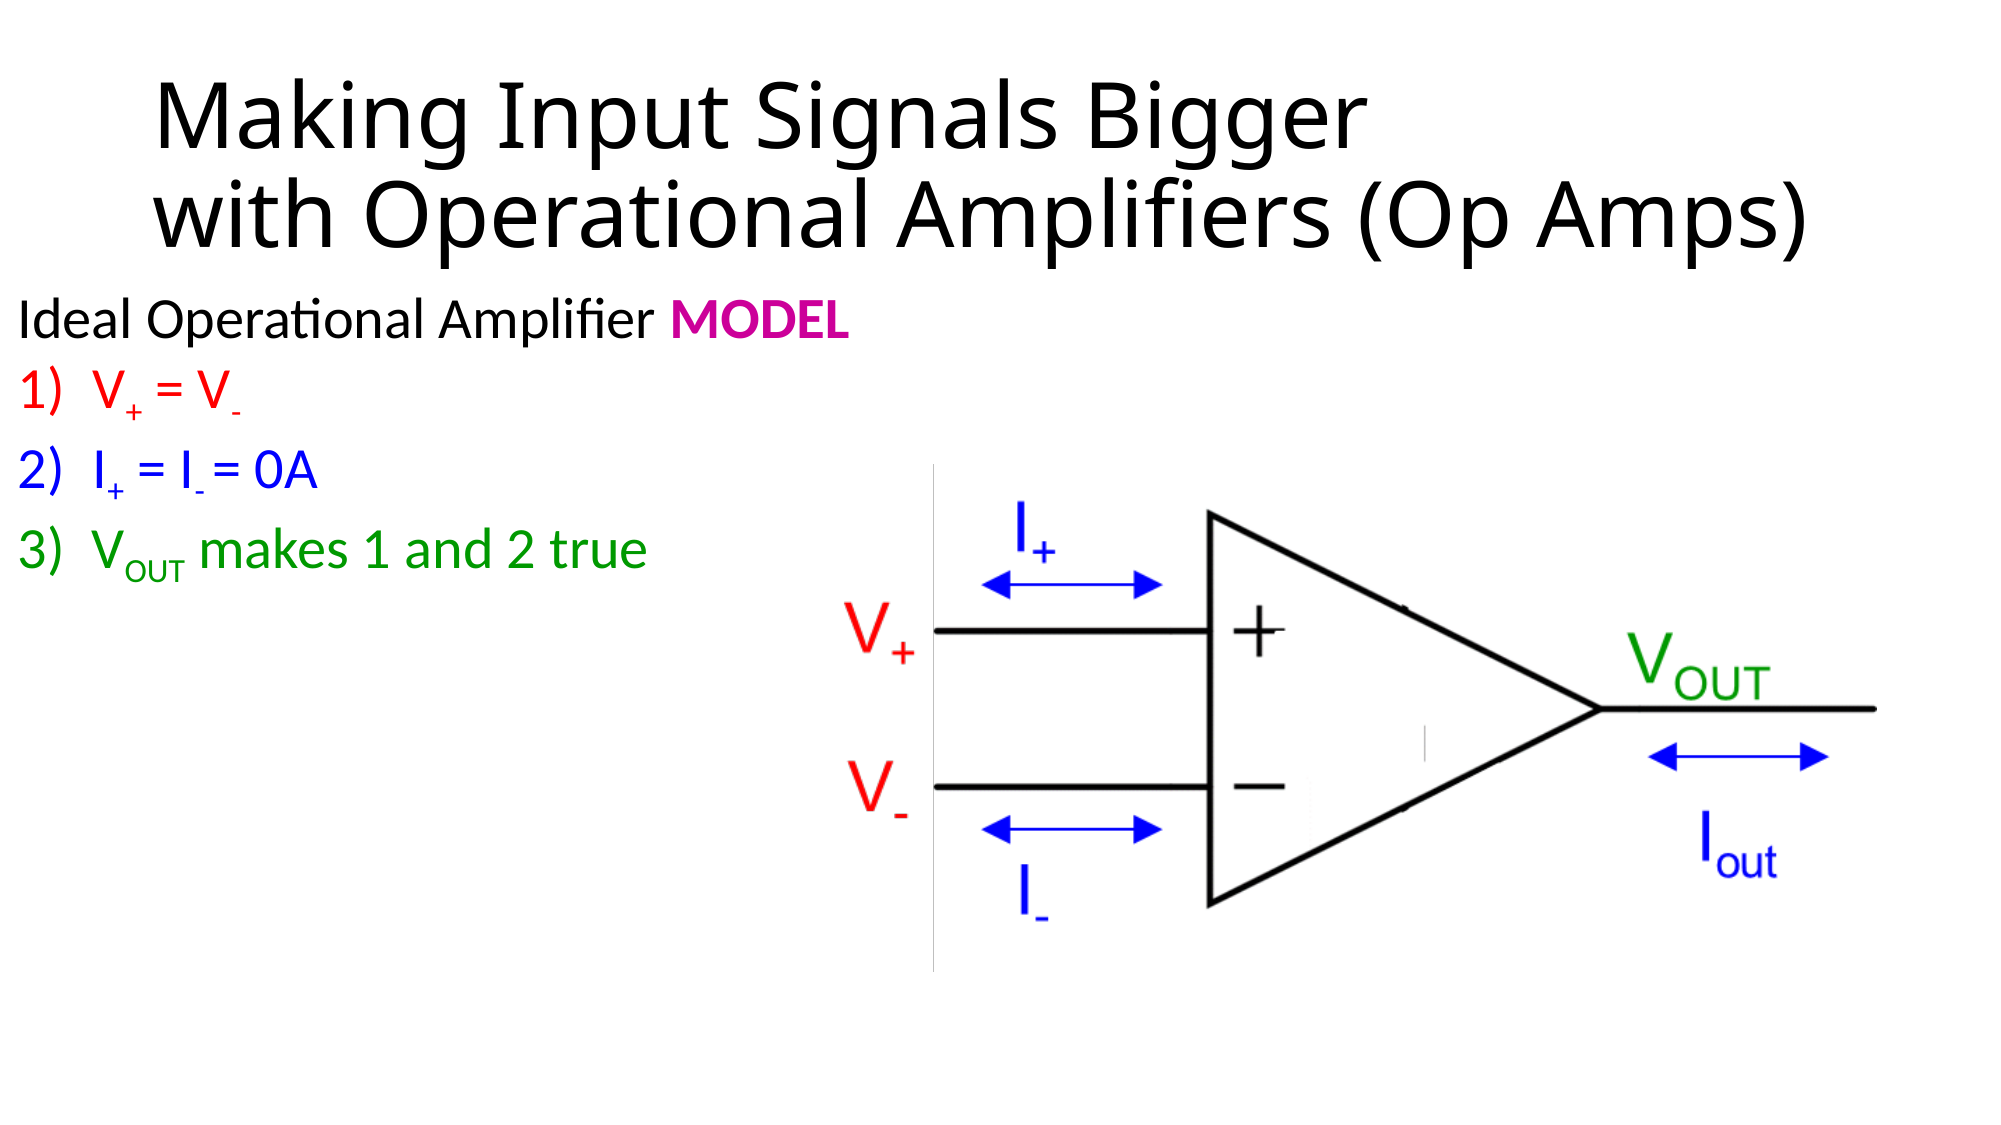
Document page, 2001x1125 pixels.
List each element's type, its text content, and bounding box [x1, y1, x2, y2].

title Making Input Signals Bigger with Operational Amplifiers (Op Amps) [137, 59, 1863, 278]
text_box Ideal Operational Amplifier MODEL 1) V+ = V- 2) I+ = I- = 0A 3) VOUT makes 1 and 2 true [2, 273, 1019, 687]
picture [801, 464, 1877, 972]
